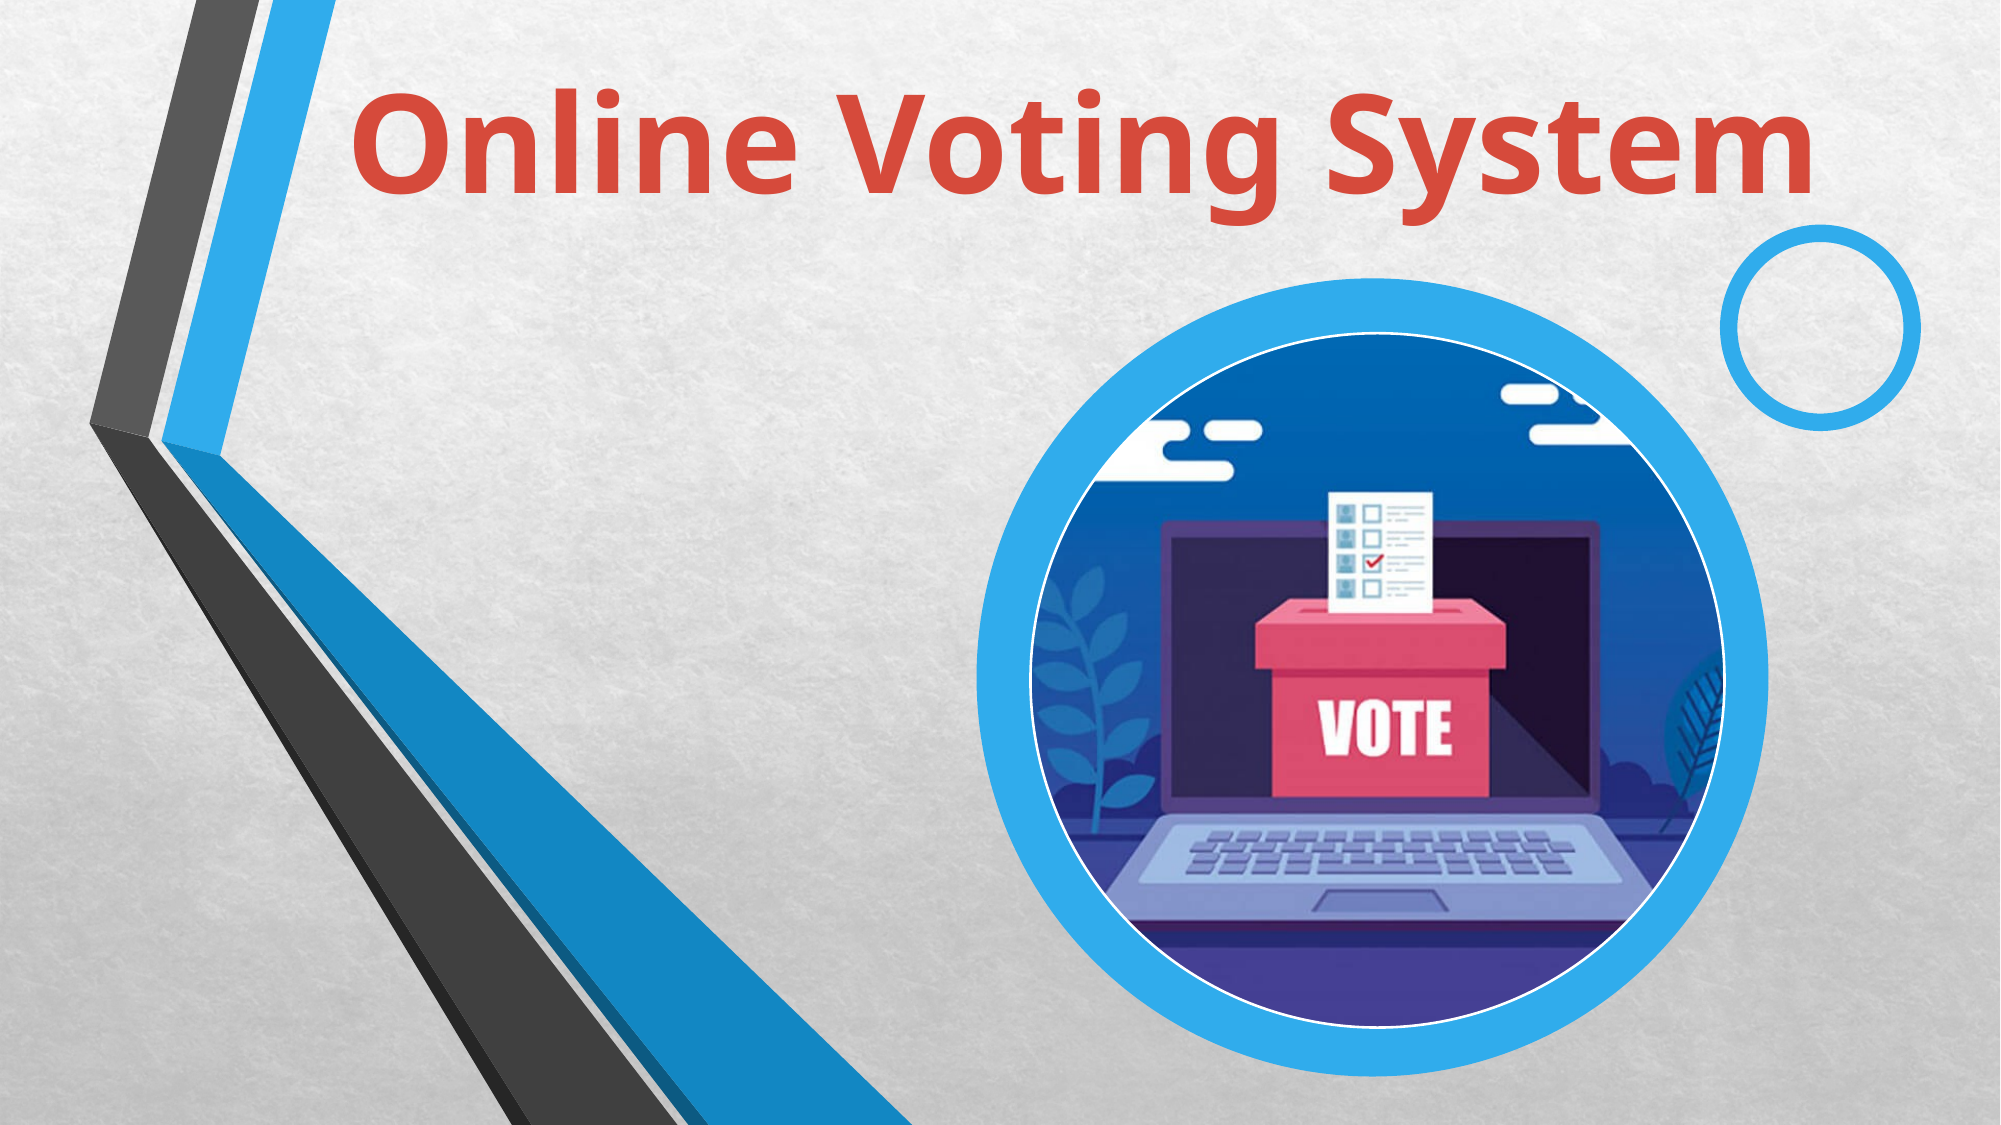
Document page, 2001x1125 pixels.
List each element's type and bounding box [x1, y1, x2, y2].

text_box [0, 0, 2000, 1125]
